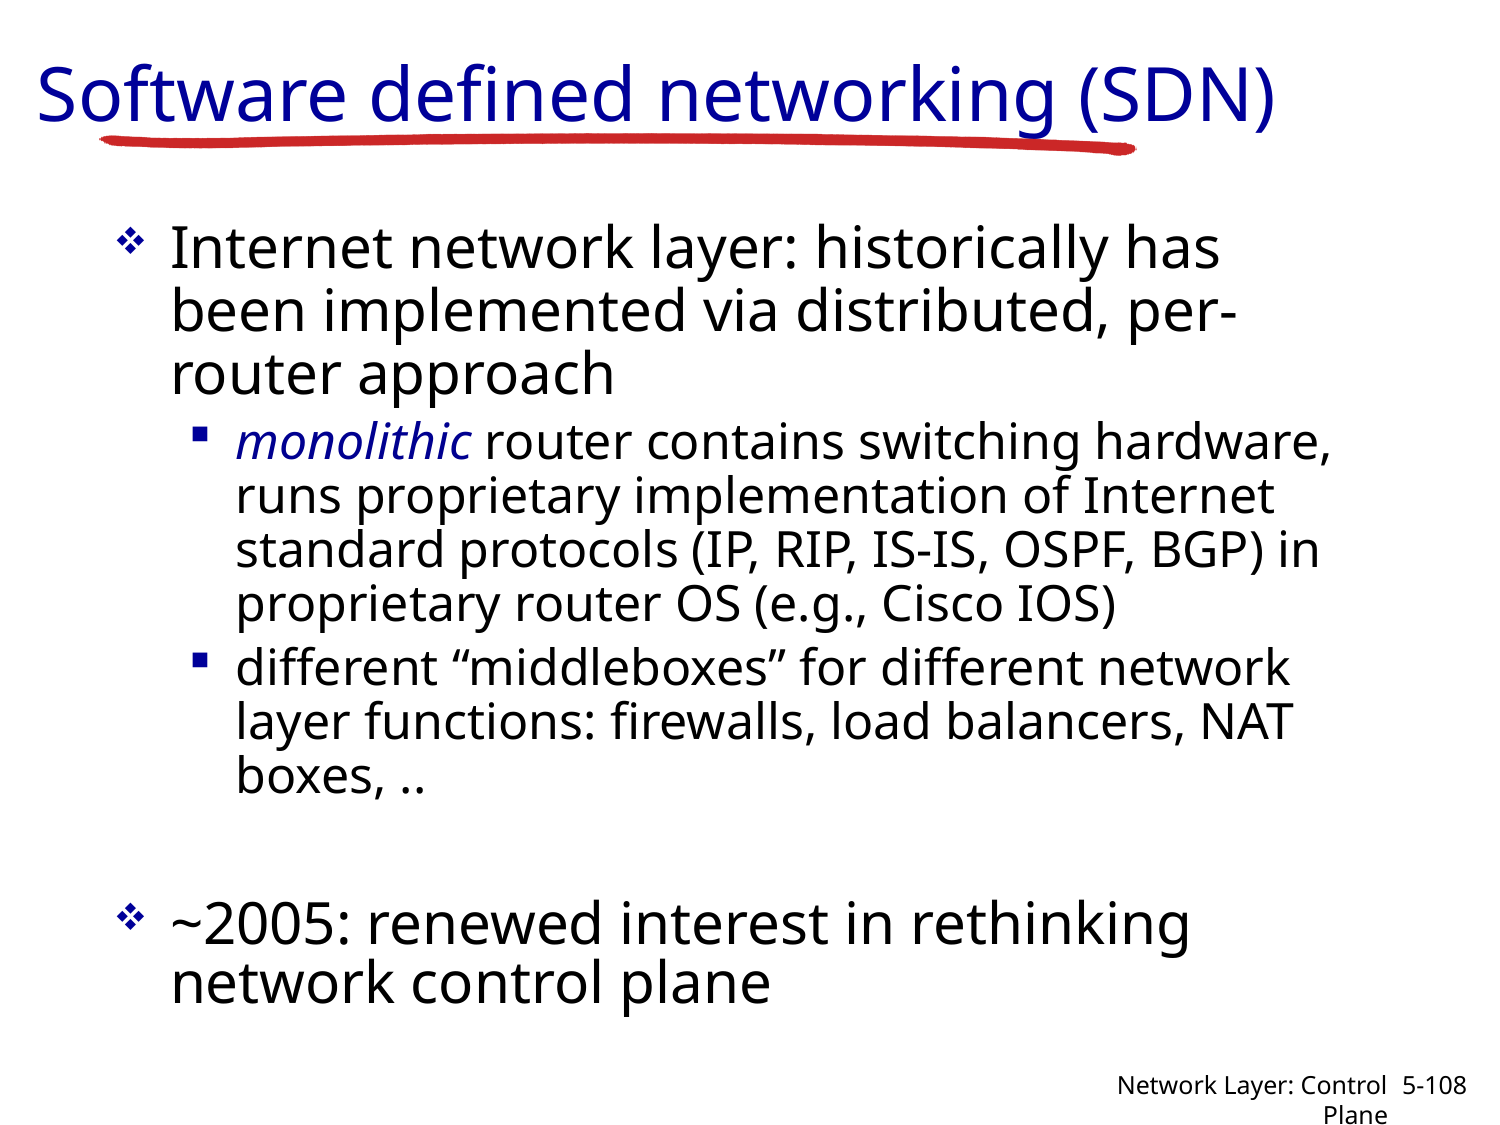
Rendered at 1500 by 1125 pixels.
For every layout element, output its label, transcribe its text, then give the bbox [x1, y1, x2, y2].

picture [94, 126, 1150, 162]
list Internet network layer: historically has been implemented via distributed, per-router approach monolithic router contains switching hardware, runs proprietary implementation of Internet standard protocols (IP, RIP, IS-IS, OSPF, BGP) in proprietary router OS (e.g., Cisco IOS) different “middleboxes” for different network layer functions: firewalls, load balancers, NAT boxes, .. ~2005: renewed interest in rethinking network control plane [98, 210, 1374, 973]
slide_number 5-108 [1386, 1062, 1500, 1125]
text_box Software defined networking (SDN) [22, 38, 1292, 144]
footer Network Layer: Control Plane [1045, 1061, 1404, 1102]
